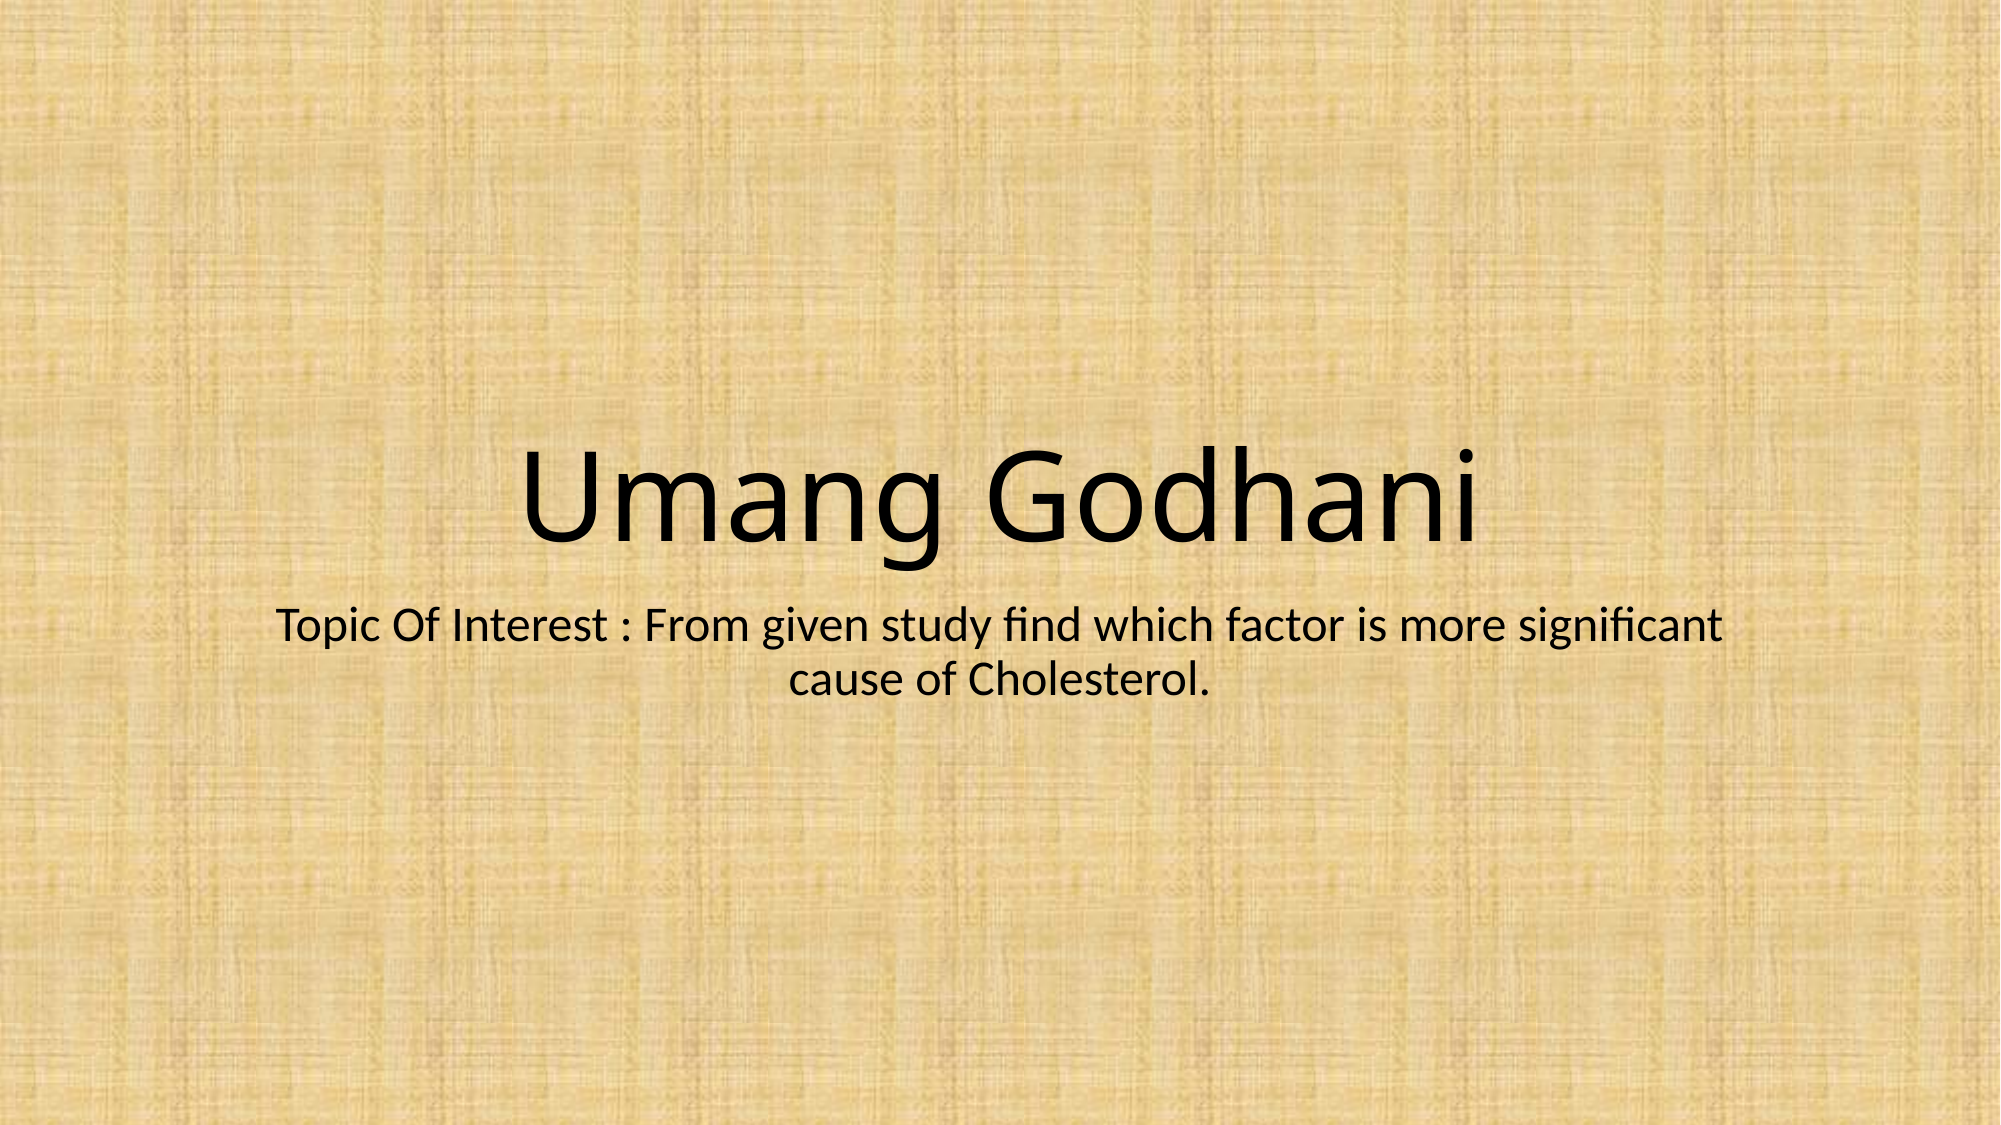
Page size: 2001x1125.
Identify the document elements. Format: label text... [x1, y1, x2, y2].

title Umang Godhani [249, 184, 1750, 576]
subtitle Topic Of Interest : From given study find which factor is more significant cause of Cholesterol. [249, 590, 1750, 863]
picture [0, 0, 2001, 1125]
